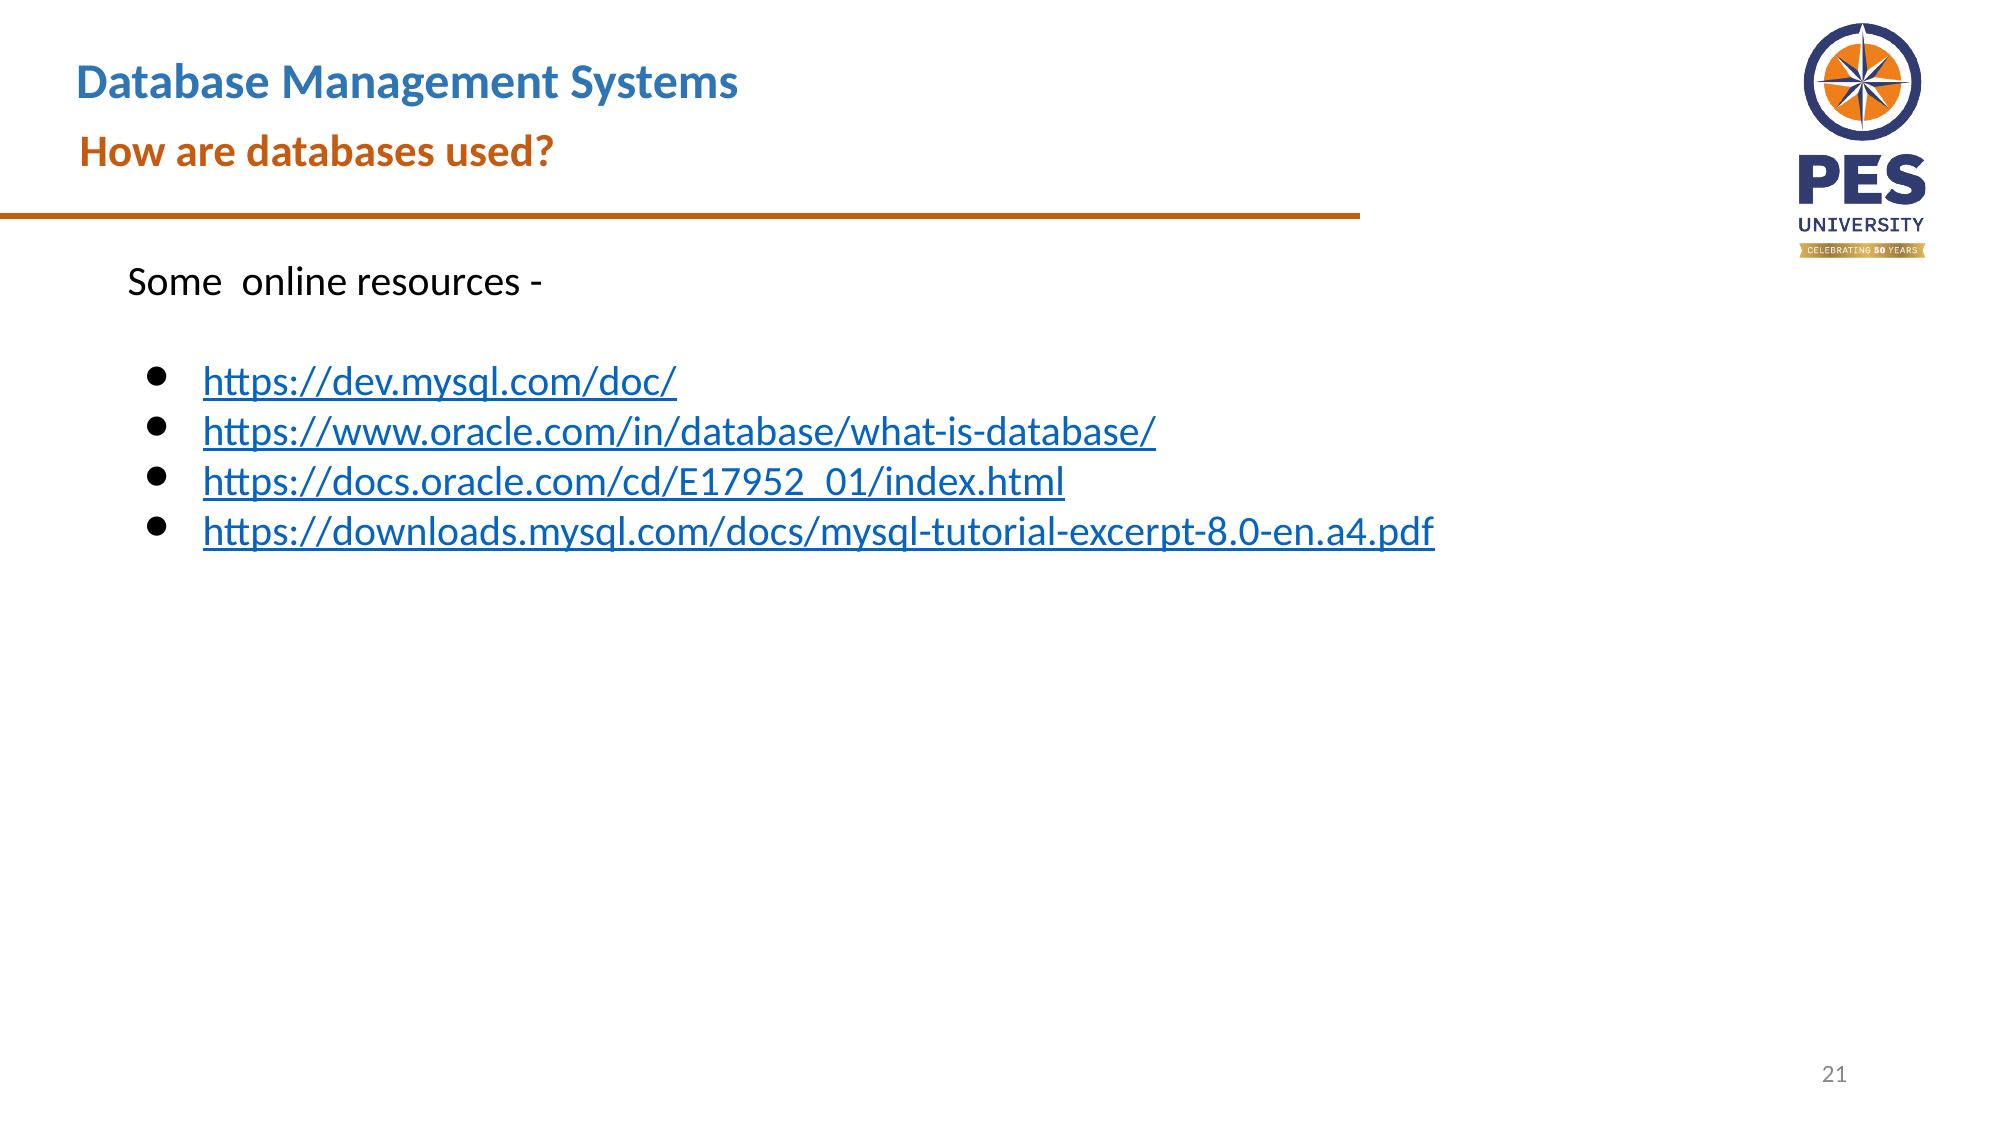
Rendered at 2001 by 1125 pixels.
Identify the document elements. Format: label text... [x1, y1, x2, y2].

slide_number ‹#› [1412, 1042, 1863, 1103]
picture [1799, 23, 1926, 258]
title How are databases used? [64, 117, 1334, 186]
text_box Some online resources - https://dev.mysql.com/doc/ https://www.oracle.com/in/database/what-is-database/ https://docs.oracle.com/cd/E17952_01/index.html https://downloads.mysql.com/docs/mysql-tutorial-excerpt-8.0-en.a4.pdf [112, 245, 1650, 993]
